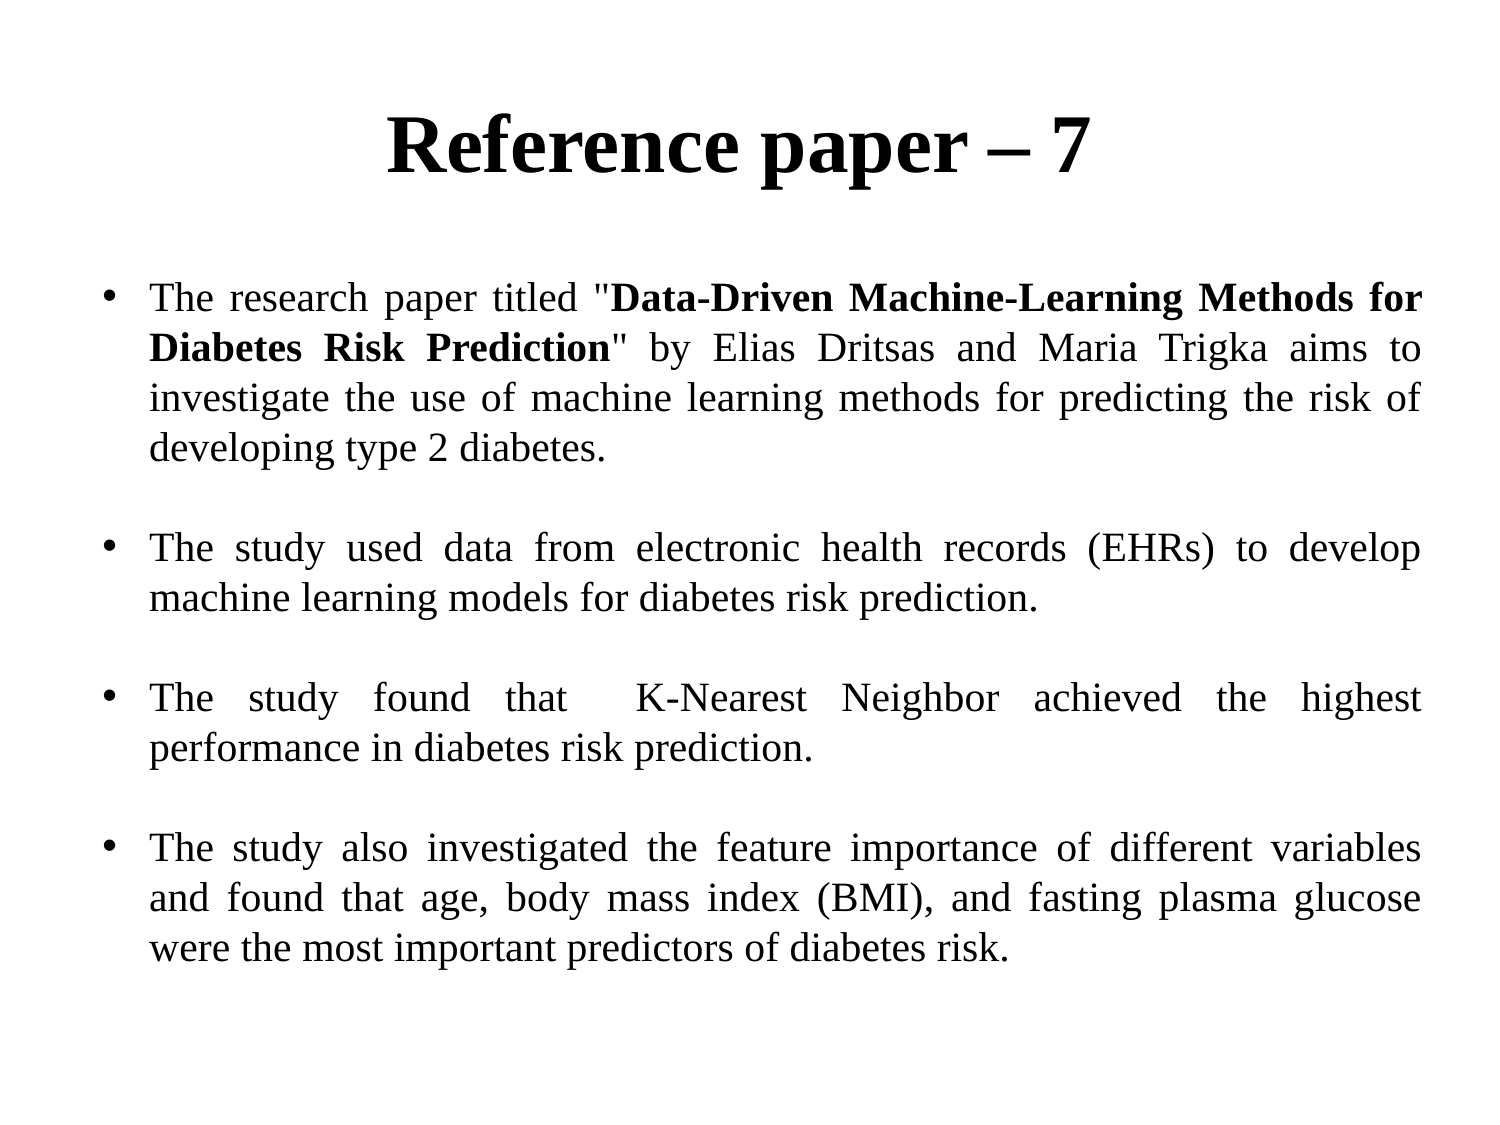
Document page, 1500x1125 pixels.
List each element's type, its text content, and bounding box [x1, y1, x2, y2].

text_box The research paper titled "Data-Driven Machine-Learning Methods for Diabetes Risk Prediction" by Elias Dritsas and Maria Trigka aims to investigate the use of machine learning methods for predicting the risk of developing type 2 diabetes. The study used data from electronic health records (EHRs) to develop machine learning models for diabetes risk prediction. The study found that K-Nearest Neighbor achieved the highest performance in diabetes risk prediction. The study also investigated the feature importance of different variables and found that age, body mass index (BMI), and fasting plasma glucose were the most important predictors of diabetes risk. [87, 262, 1438, 978]
title Reference paper – 7 [75, 45, 1425, 233]
